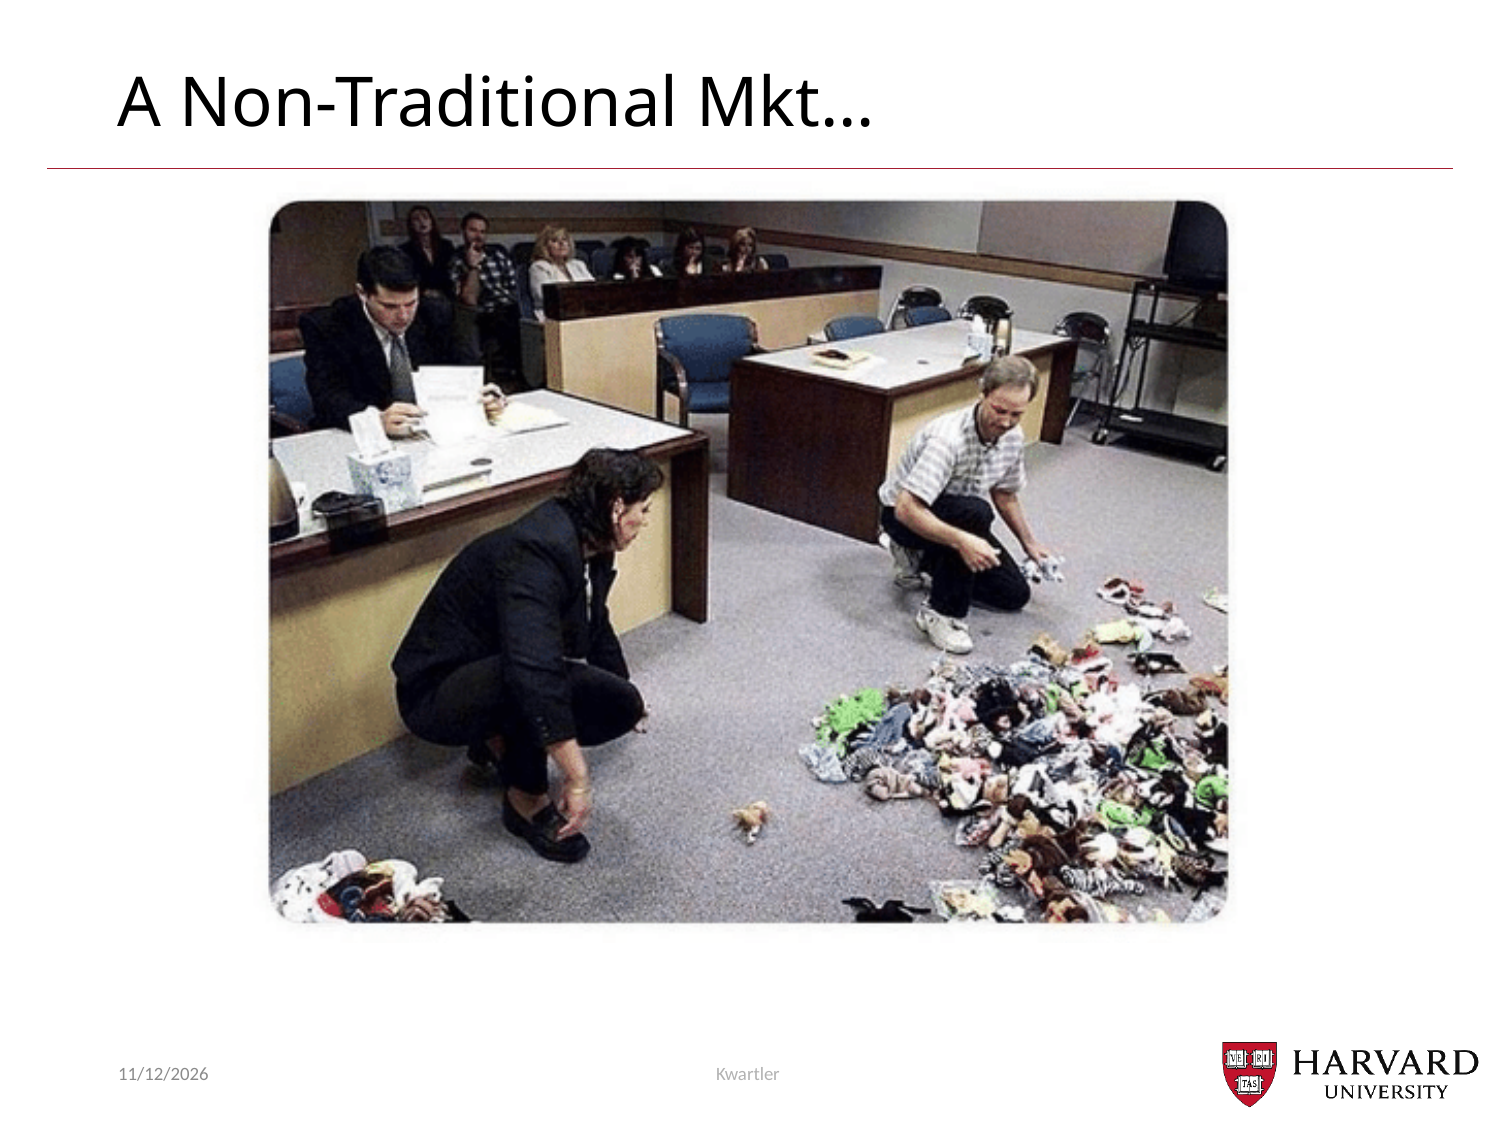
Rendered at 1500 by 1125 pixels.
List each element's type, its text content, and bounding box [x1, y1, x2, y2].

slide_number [103, 1042, 441, 1103]
footer Kwartler [496, 1042, 1004, 1103]
title A Non-Traditional Mkt… [103, 59, 1397, 157]
picture [234, 181, 1266, 943]
picture [1200, 1024, 1500, 1125]
